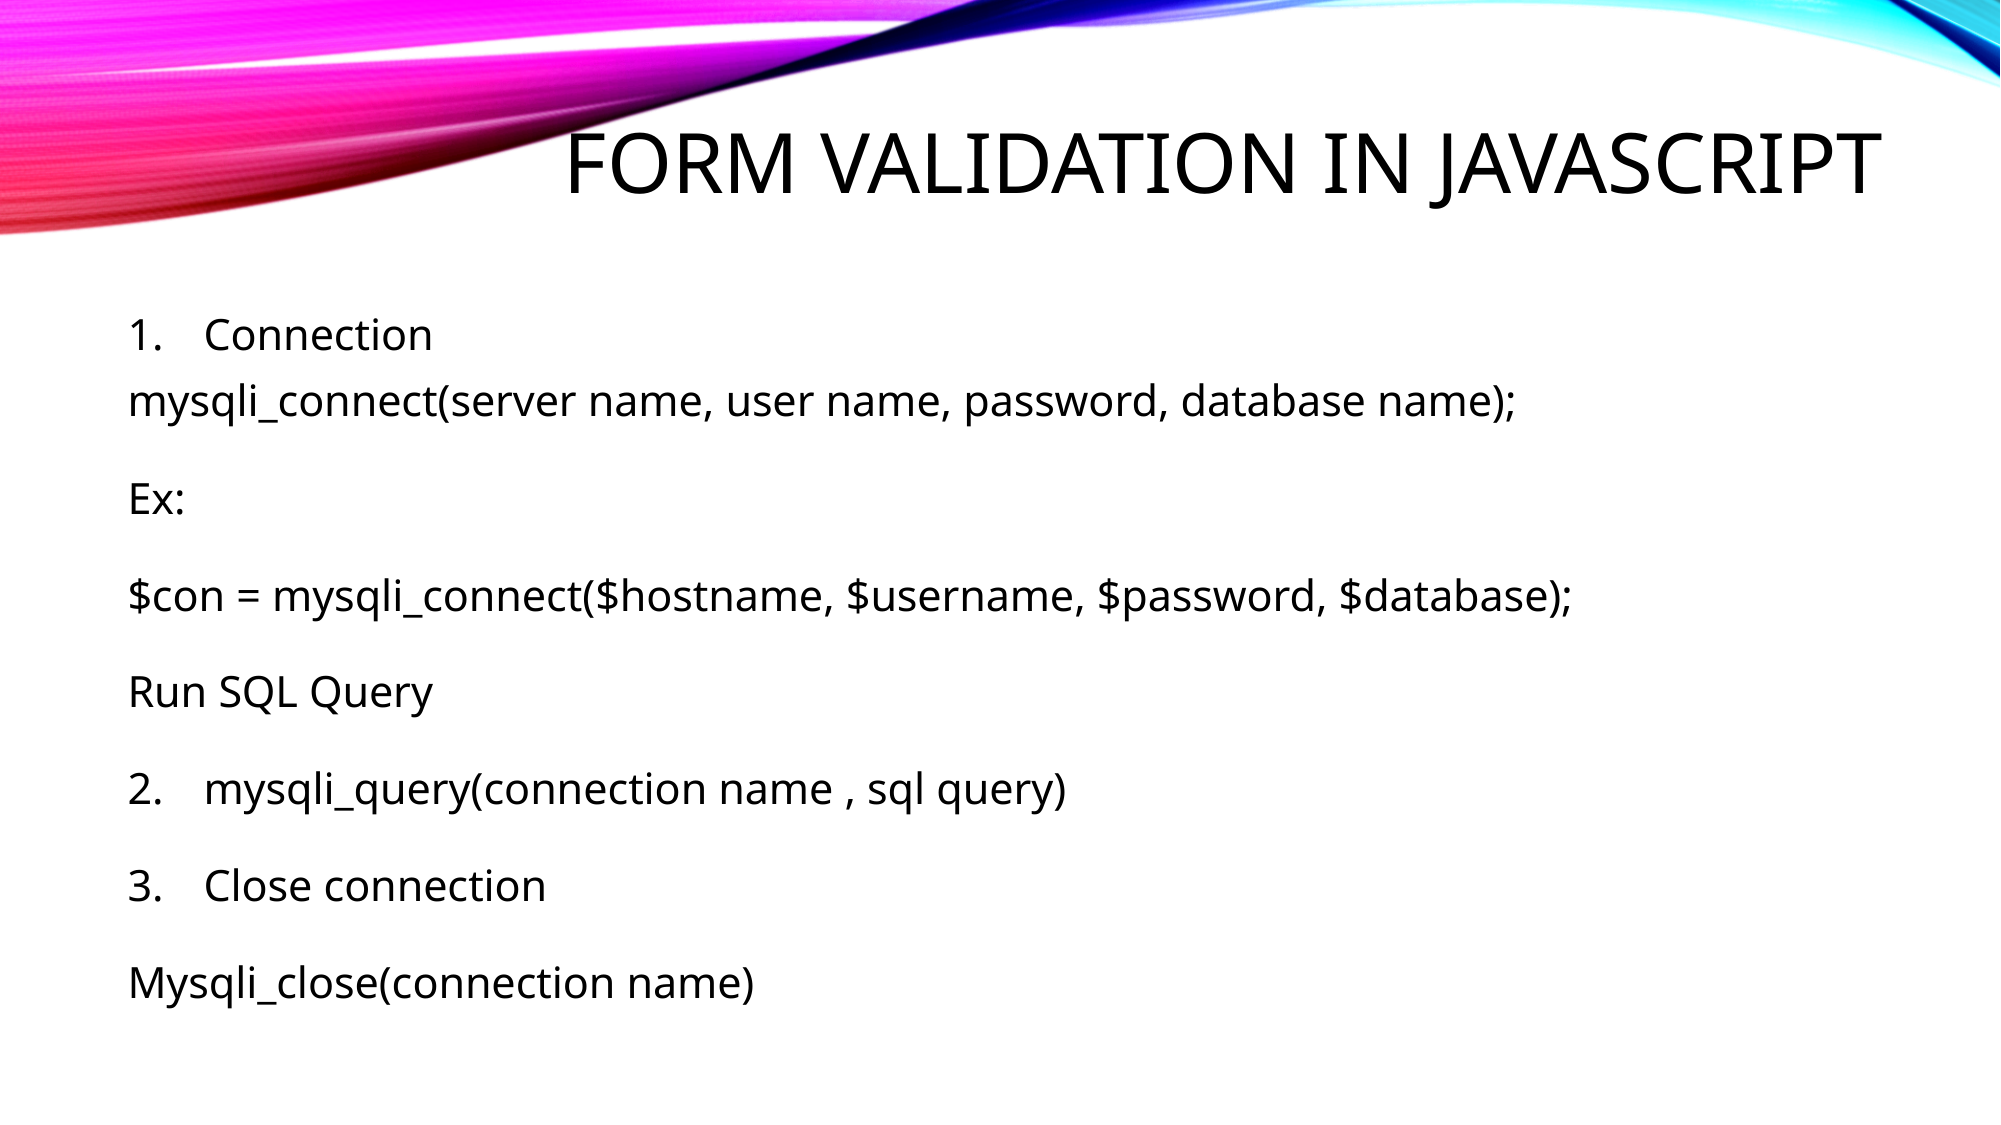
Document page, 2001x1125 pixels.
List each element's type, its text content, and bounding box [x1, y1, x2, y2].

picture [0, 0, 2000, 237]
list Connection mysqli_connect(server name, user name, password, database name); Ex: $con = mysqli_connect($hostname, $username, $password, $database); Run SQL Query mysqli_query(connection name , sql query) Close connection Mysqli_close(connection name) [112, 239, 1888, 1021]
picture [1890, 0, 2000, 75]
title Form validation in javascript [486, 75, 1899, 257]
picture [1910, 0, 2000, 45]
